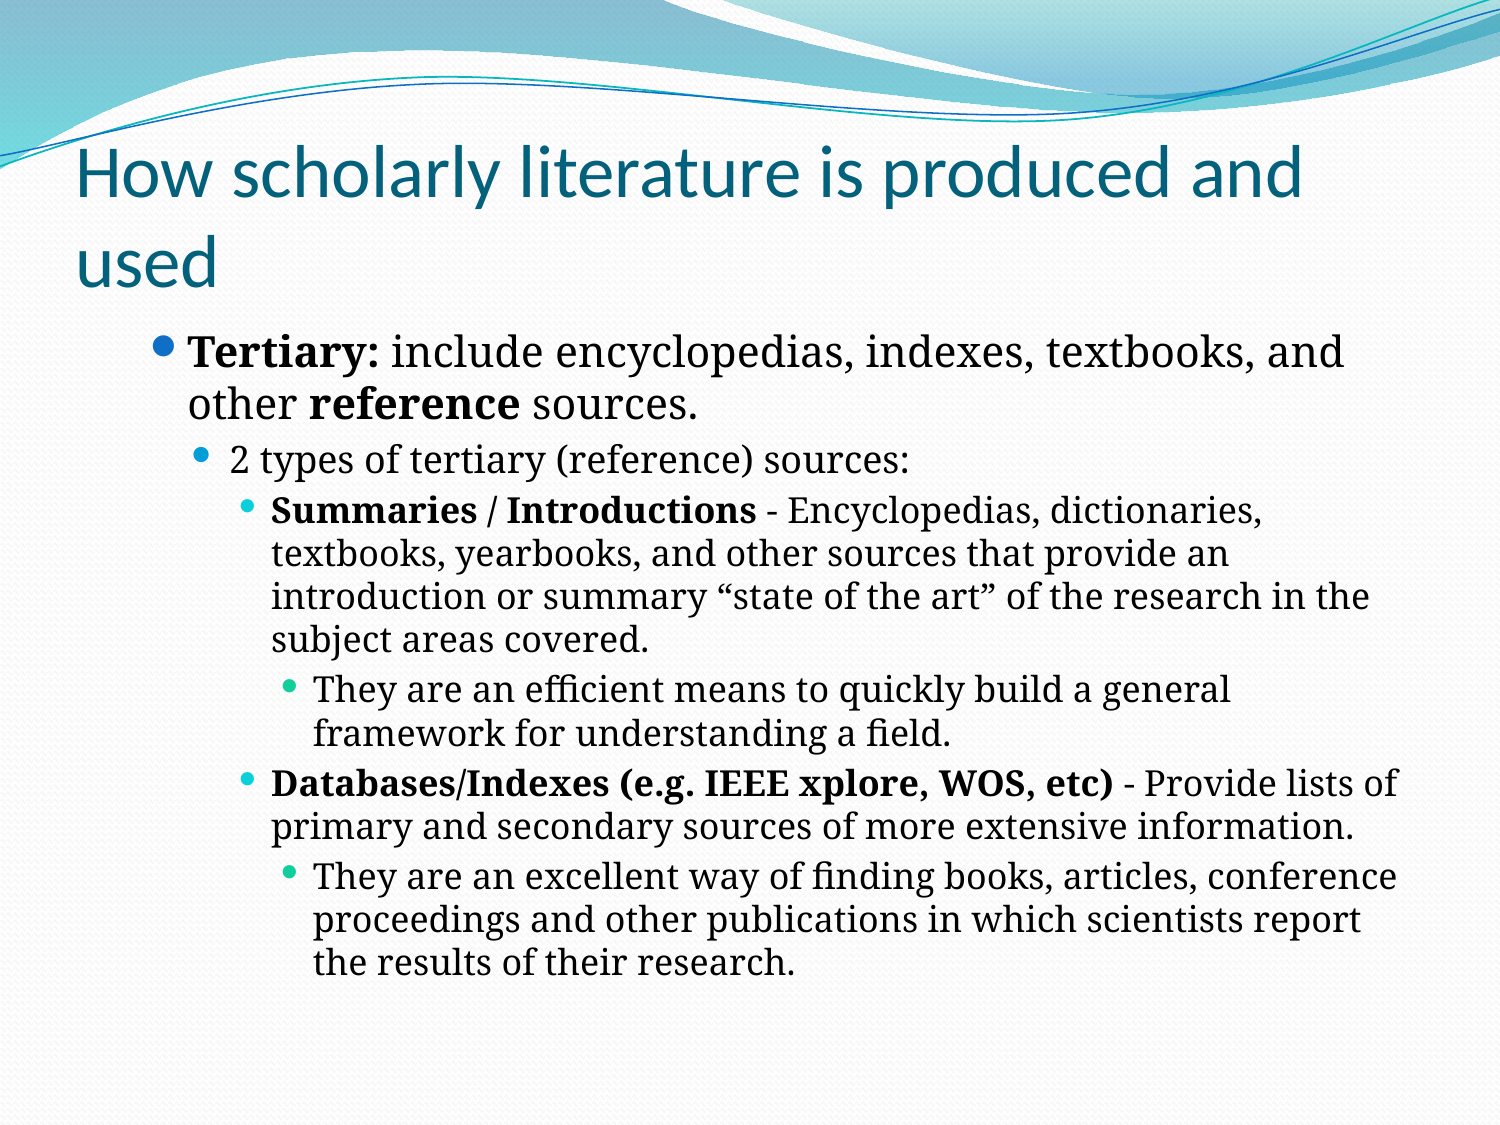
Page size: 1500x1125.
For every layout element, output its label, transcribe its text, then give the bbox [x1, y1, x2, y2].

list Tertiary: include encyclopedias, indexes, textbooks, and other reference sources. 2 types of tertiary (reference) sources: Summaries / Introductions - Encyclopedias, dictionaries, textbooks, yearbooks, and other sources that provide an introduction or summary “state of the art” of the research in the subject areas covered. They are an efficient means to quickly build a general framework for understanding a field. Databases/Indexes (e.g. IEEE xplore, WOS, etc) - Provide lists of primary and secondary sources of more extensive information. They are an excellent way of finding books, articles, conference proceedings and other publications in which scientists report the results of their research. [75, 317, 1425, 1038]
title How scholarly literature is produced and used [75, 115, 1425, 303]
